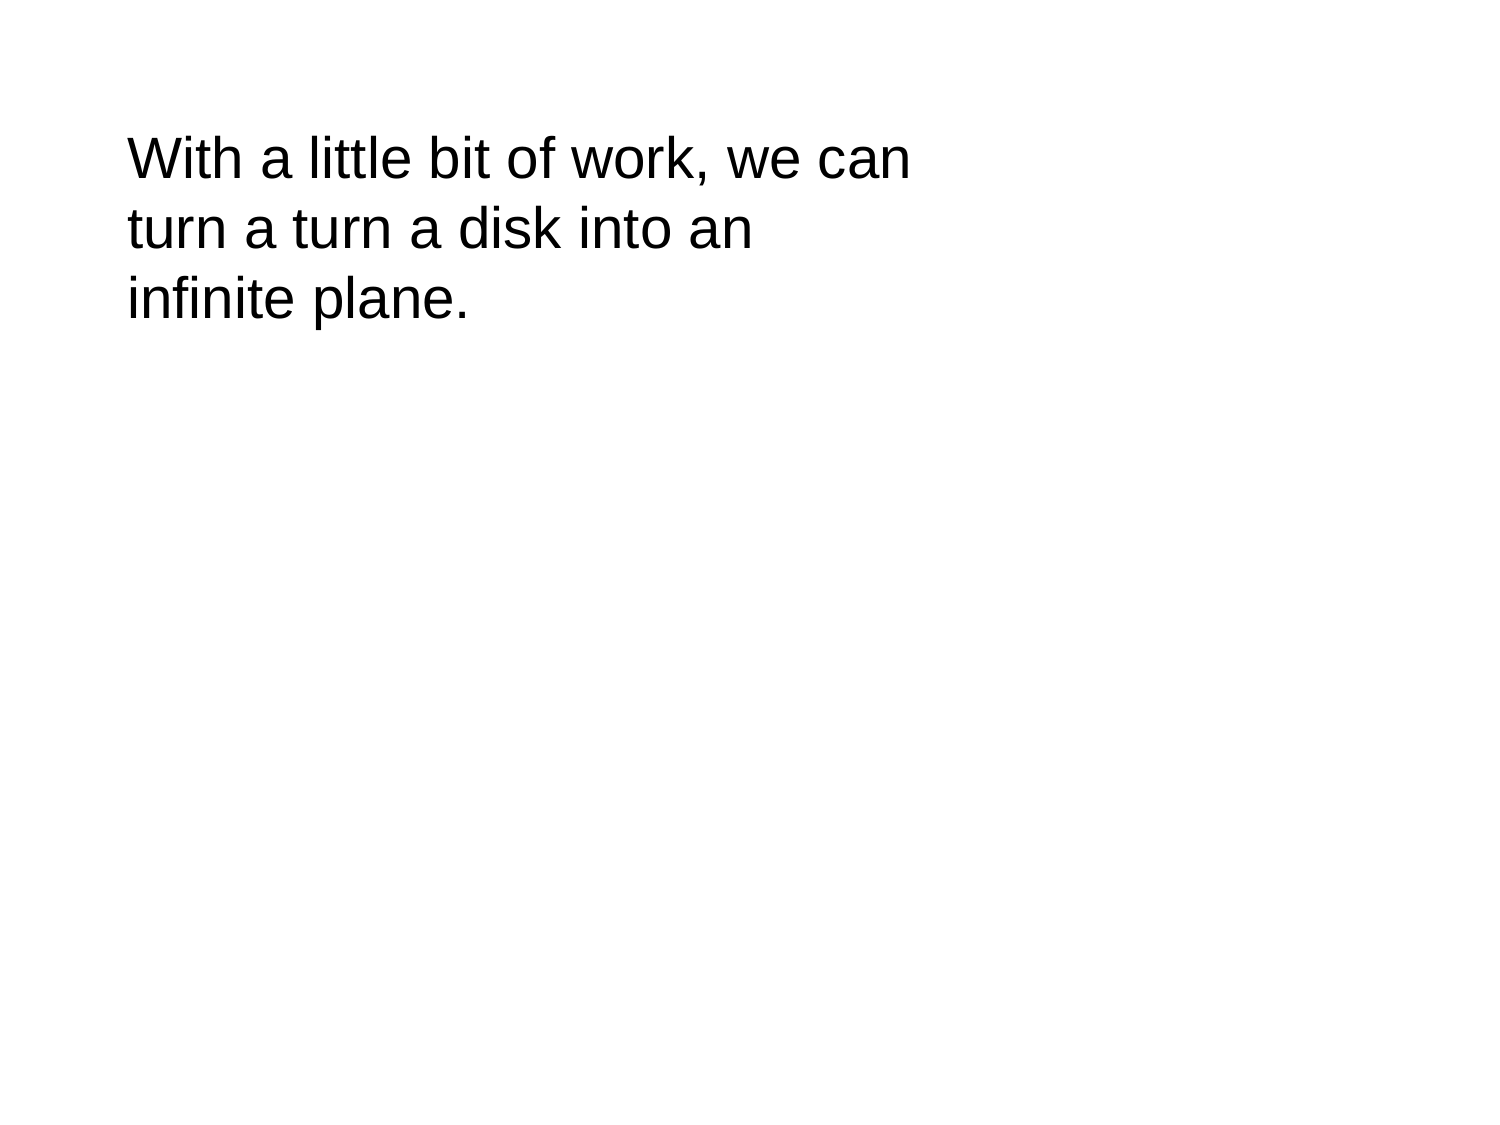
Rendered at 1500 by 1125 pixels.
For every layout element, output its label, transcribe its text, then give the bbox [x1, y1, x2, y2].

text_box With a little bit of work, we can turn a turn a disk into an infinite plane. [112, 112, 950, 338]
